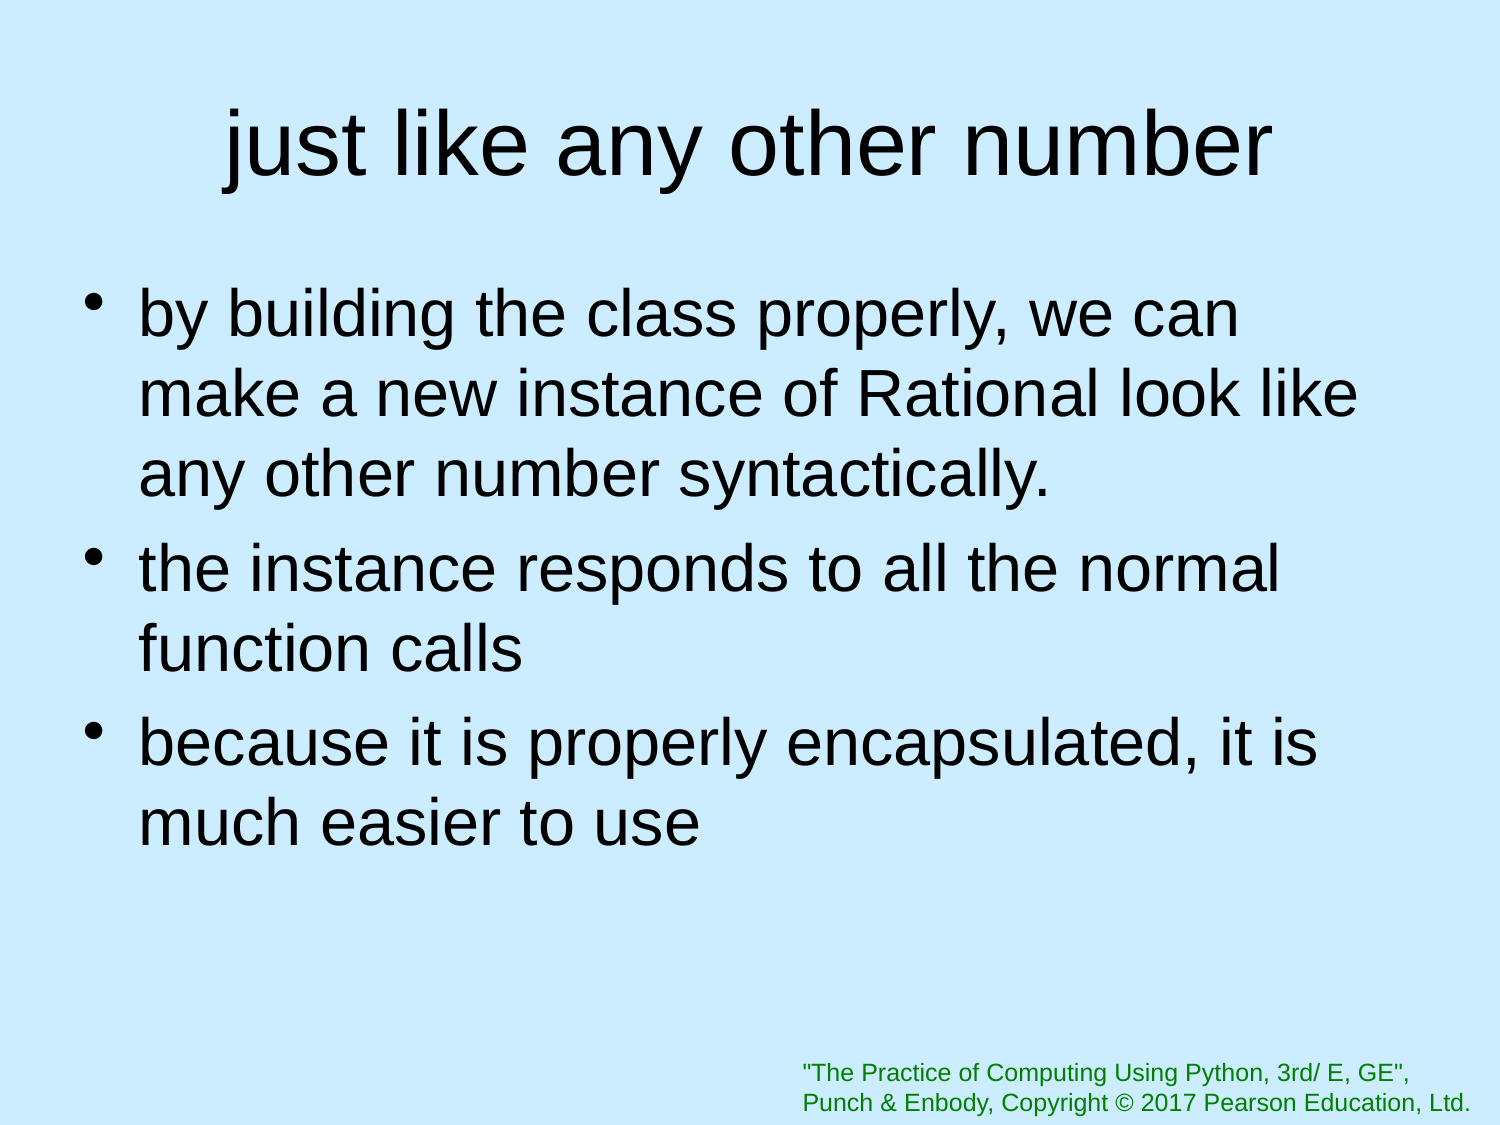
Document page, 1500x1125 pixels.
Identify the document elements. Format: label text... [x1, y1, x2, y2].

title just like any other number [74, 44, 1426, 234]
list by building the class properly, we can make a new instance of Rational look like any other number syntactically. the instance responds to all the normal function calls because it is properly encapsulated, it is much easier to use [74, 261, 1426, 1006]
